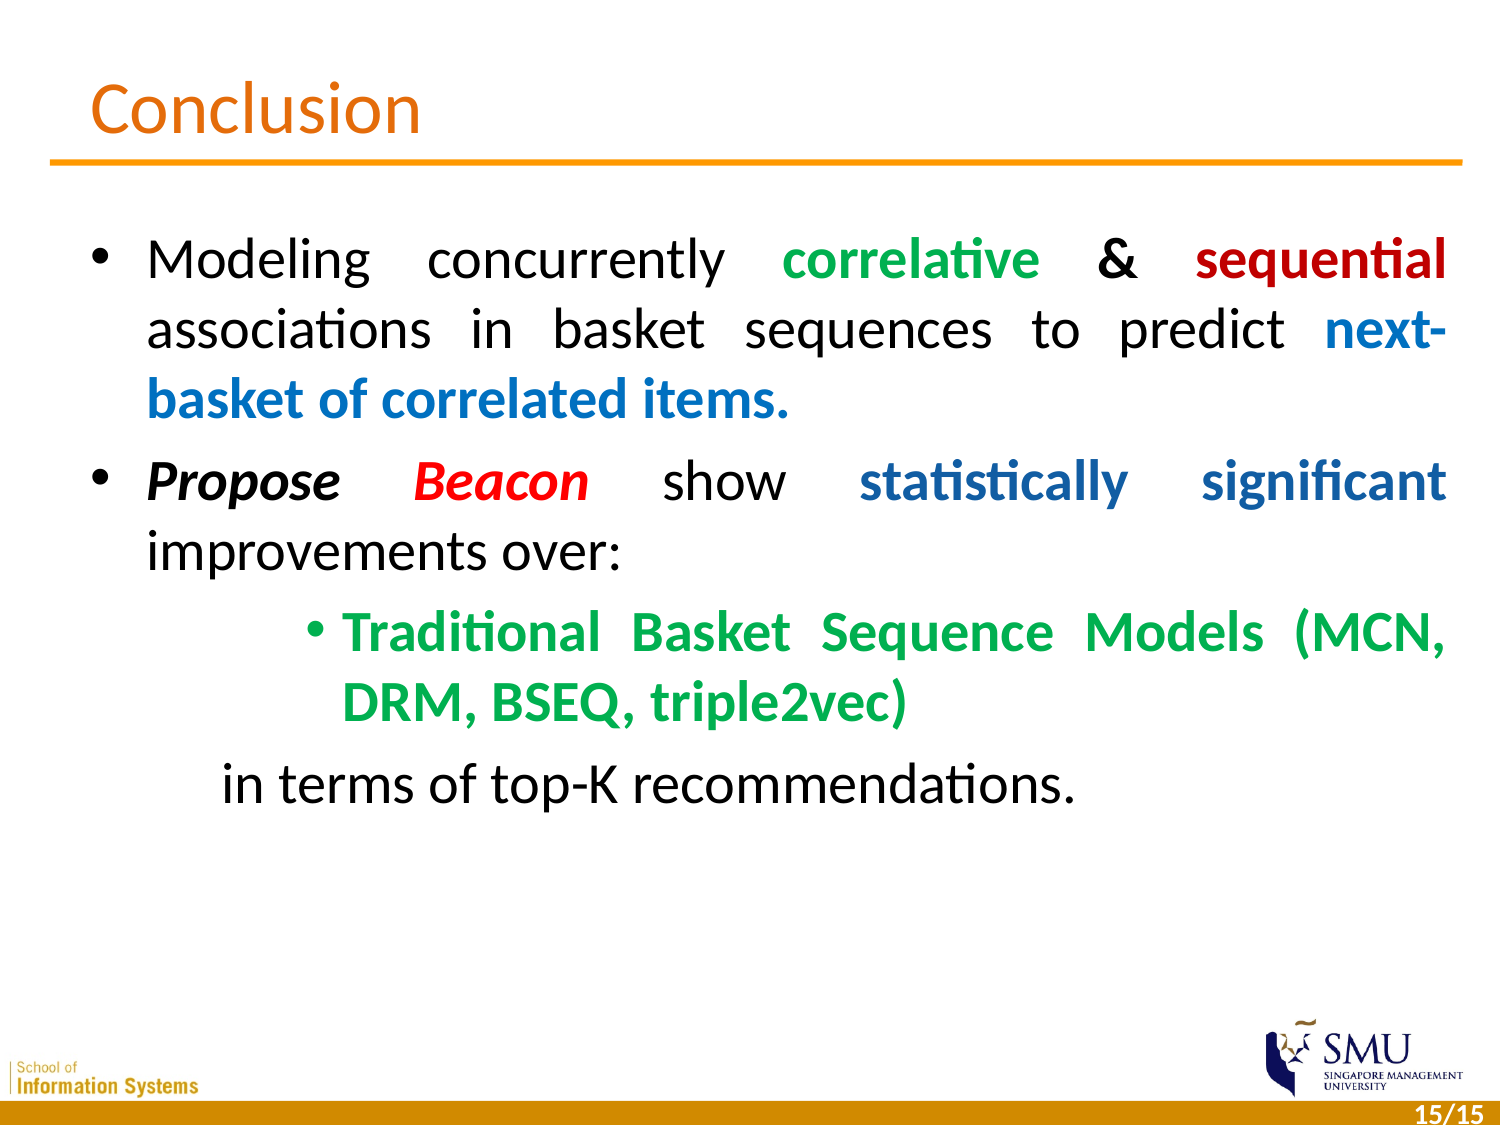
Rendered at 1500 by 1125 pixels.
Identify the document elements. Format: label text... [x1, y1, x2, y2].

list Modeling concurrently correlative & sequential associations in basket sequences to predict next-basket of correlated items. Propose Beacon show statistically significant improvements over: Traditional Basket Sequence Models (MCN, DRM, BSEQ, triple2vec) in terms of top-K recommendations. [75, 212, 1463, 1088]
picture [4, 1050, 200, 1100]
slide_number 14/15 [1149, 1074, 1500, 1125]
title Conclusion [75, 45, 1425, 163]
